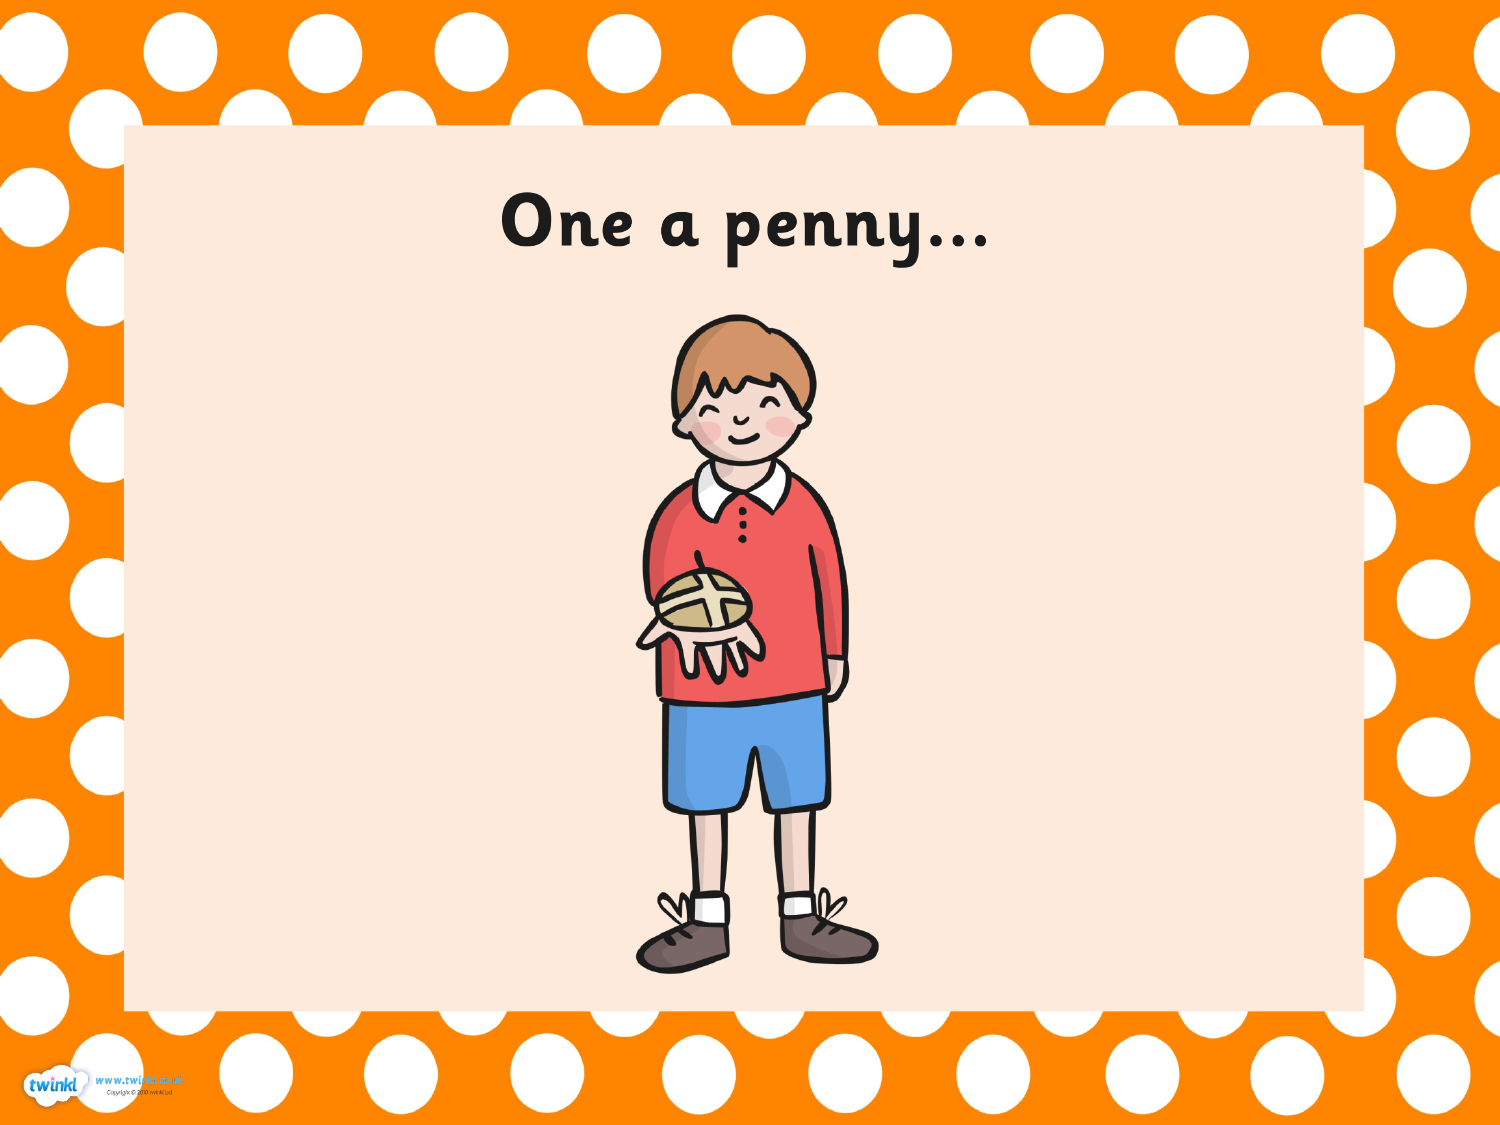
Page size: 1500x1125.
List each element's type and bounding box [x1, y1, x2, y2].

text_box [122, 123, 1366, 1013]
picture [0, 0, 1500, 1125]
